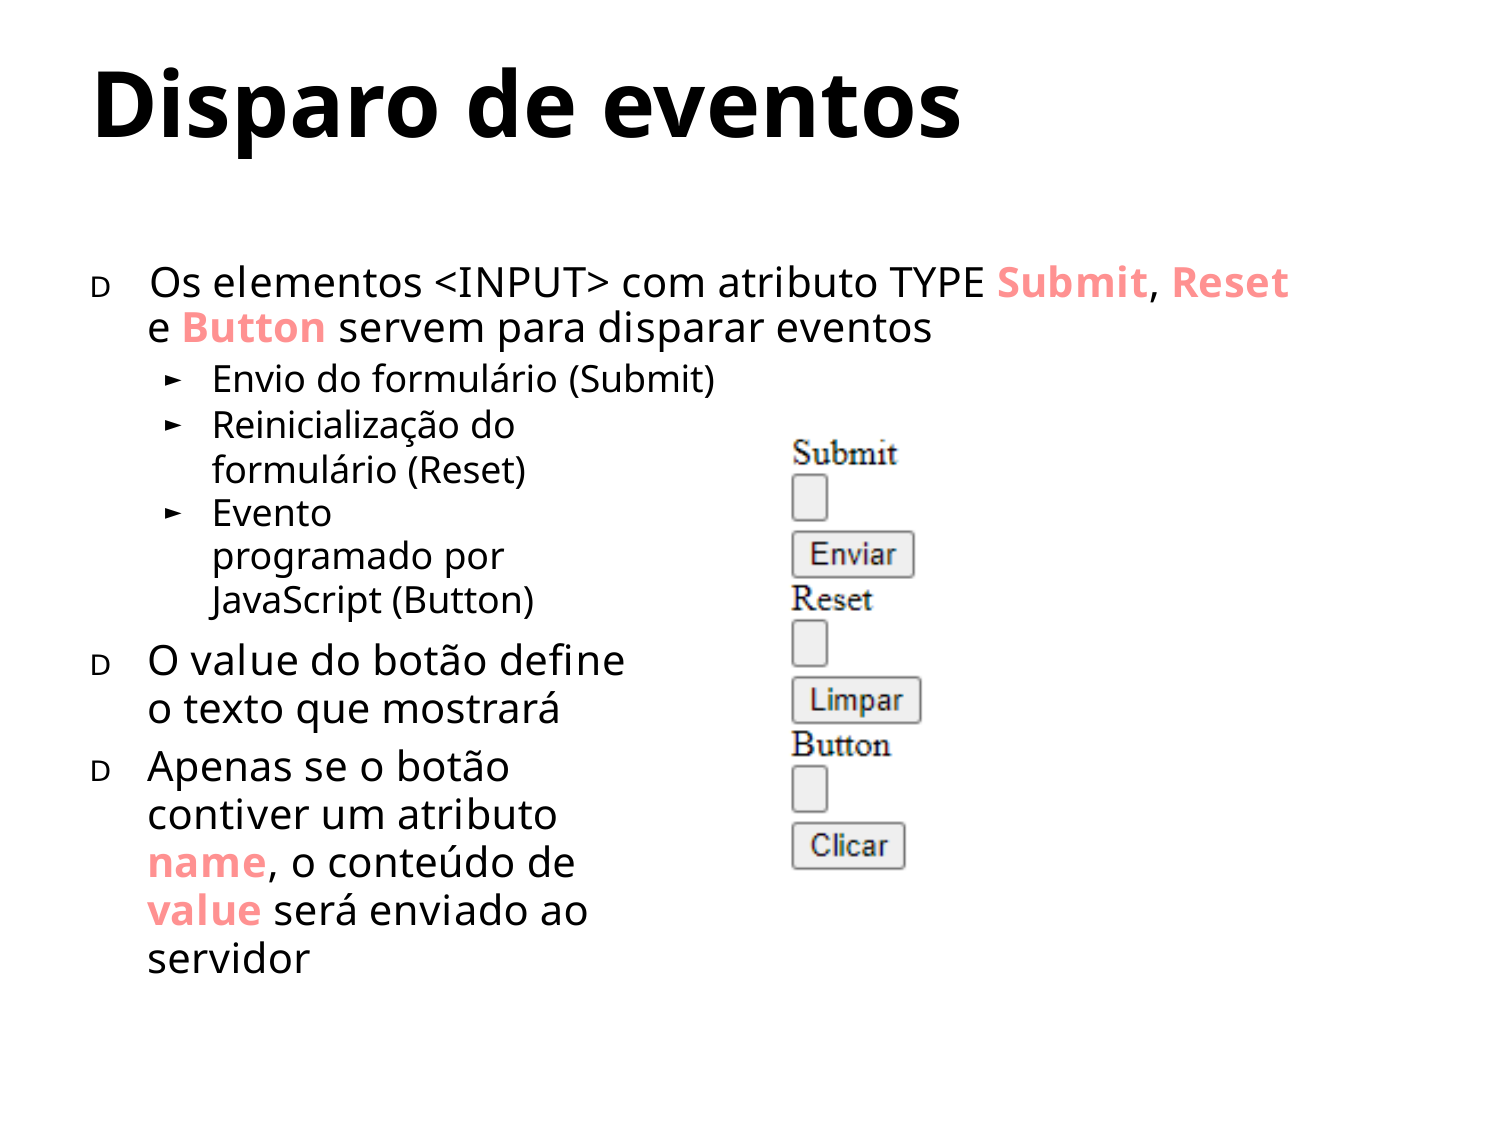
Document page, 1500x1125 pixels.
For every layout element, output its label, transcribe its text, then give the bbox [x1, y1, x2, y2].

text_box 𝖣 Os elementos <INPUT> com atributo TYPE Submit, Reset e Button servem para disparar eventos Envio do formulário (Submit) Reinicialização do formulário (Reset) Evento programado por JavaScript (Button) 𝖣 O value do botão define o texto que mostrará 𝖣 Apenas se o botão contiver um atributo name, o conteúdo de value será enviado ao servidor [87, 257, 1392, 984]
picture [774, 431, 1310, 926]
title Disparo de eventos [87, 44, 1083, 234]
